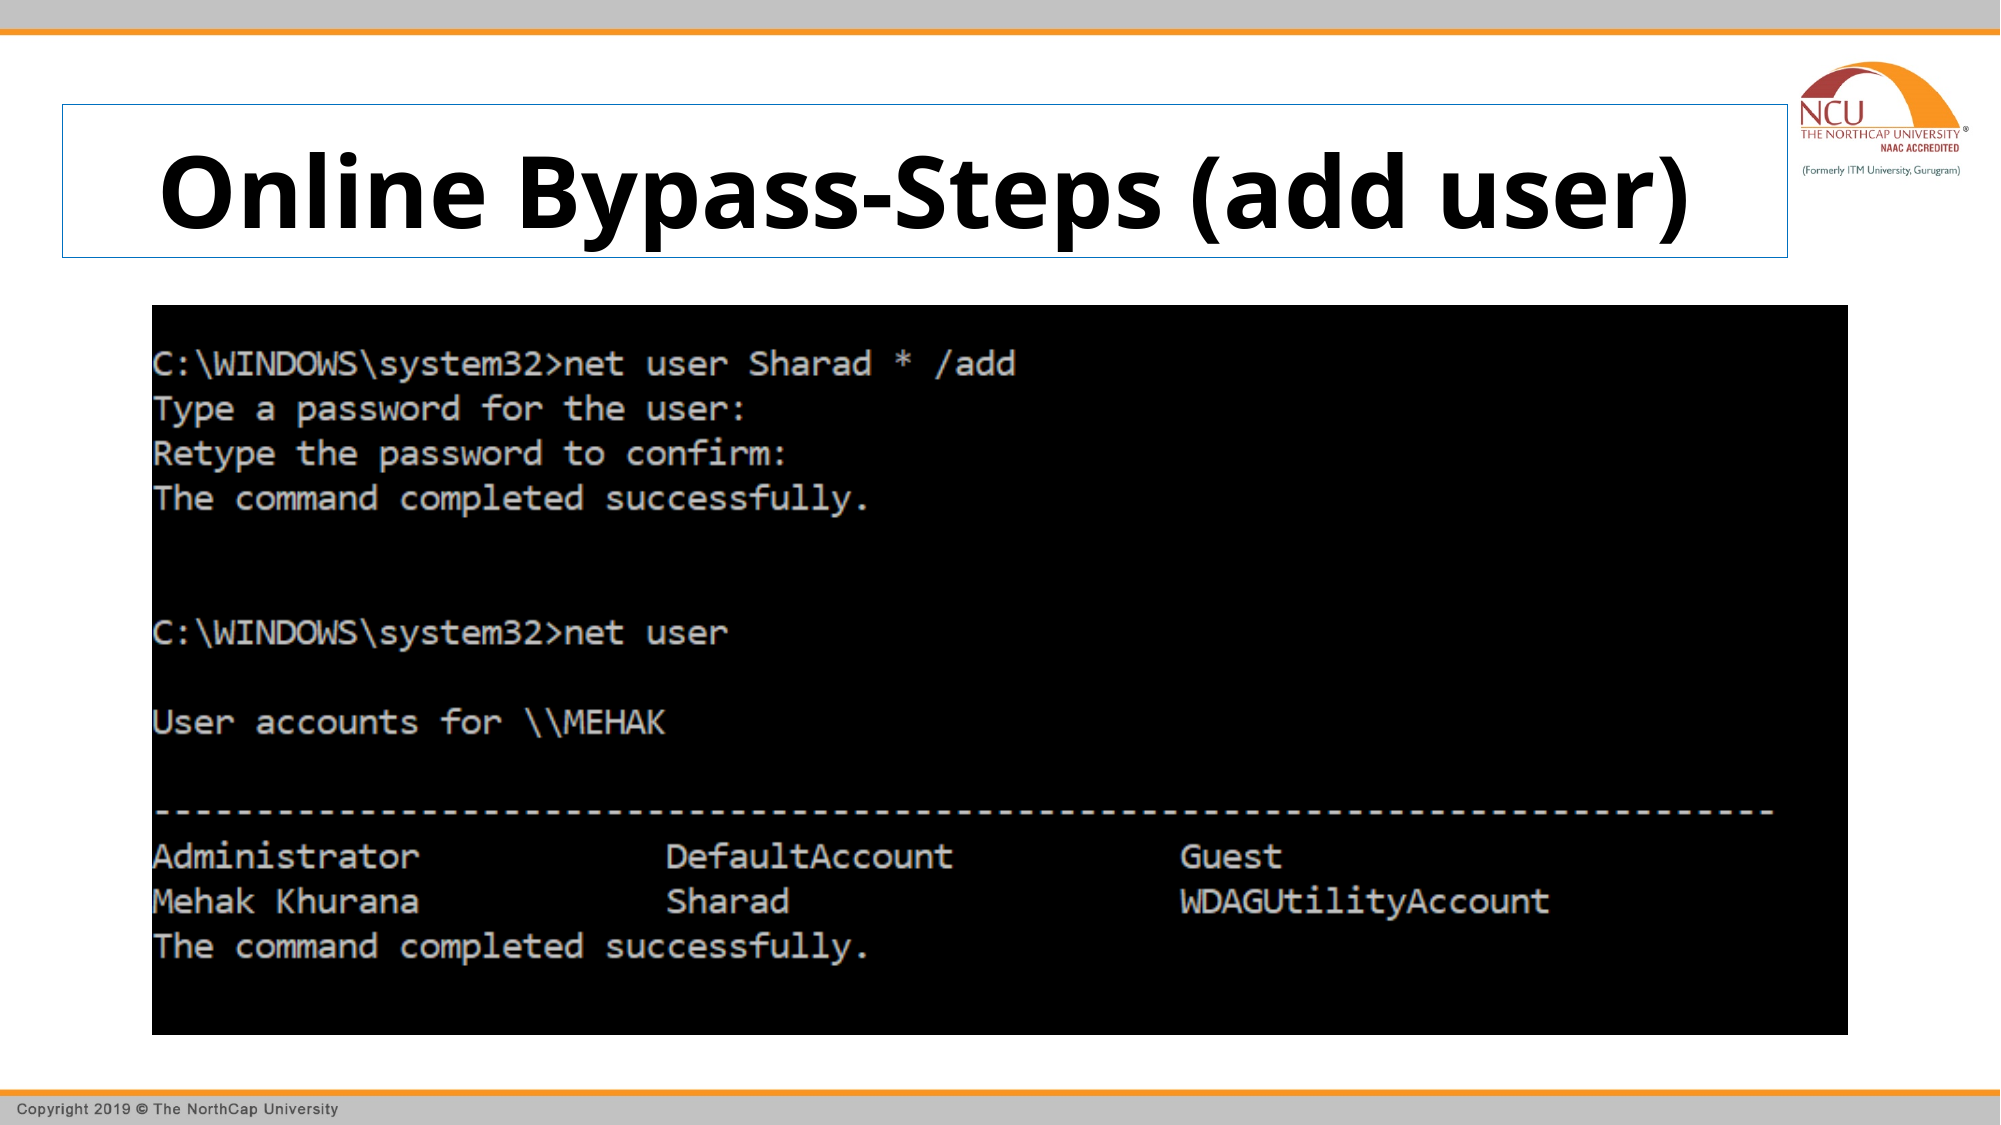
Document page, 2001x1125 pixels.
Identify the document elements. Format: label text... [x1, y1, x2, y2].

title Online Bypass-Steps (add user) [62, 104, 1788, 258]
picture [0, 0, 2000, 1125]
